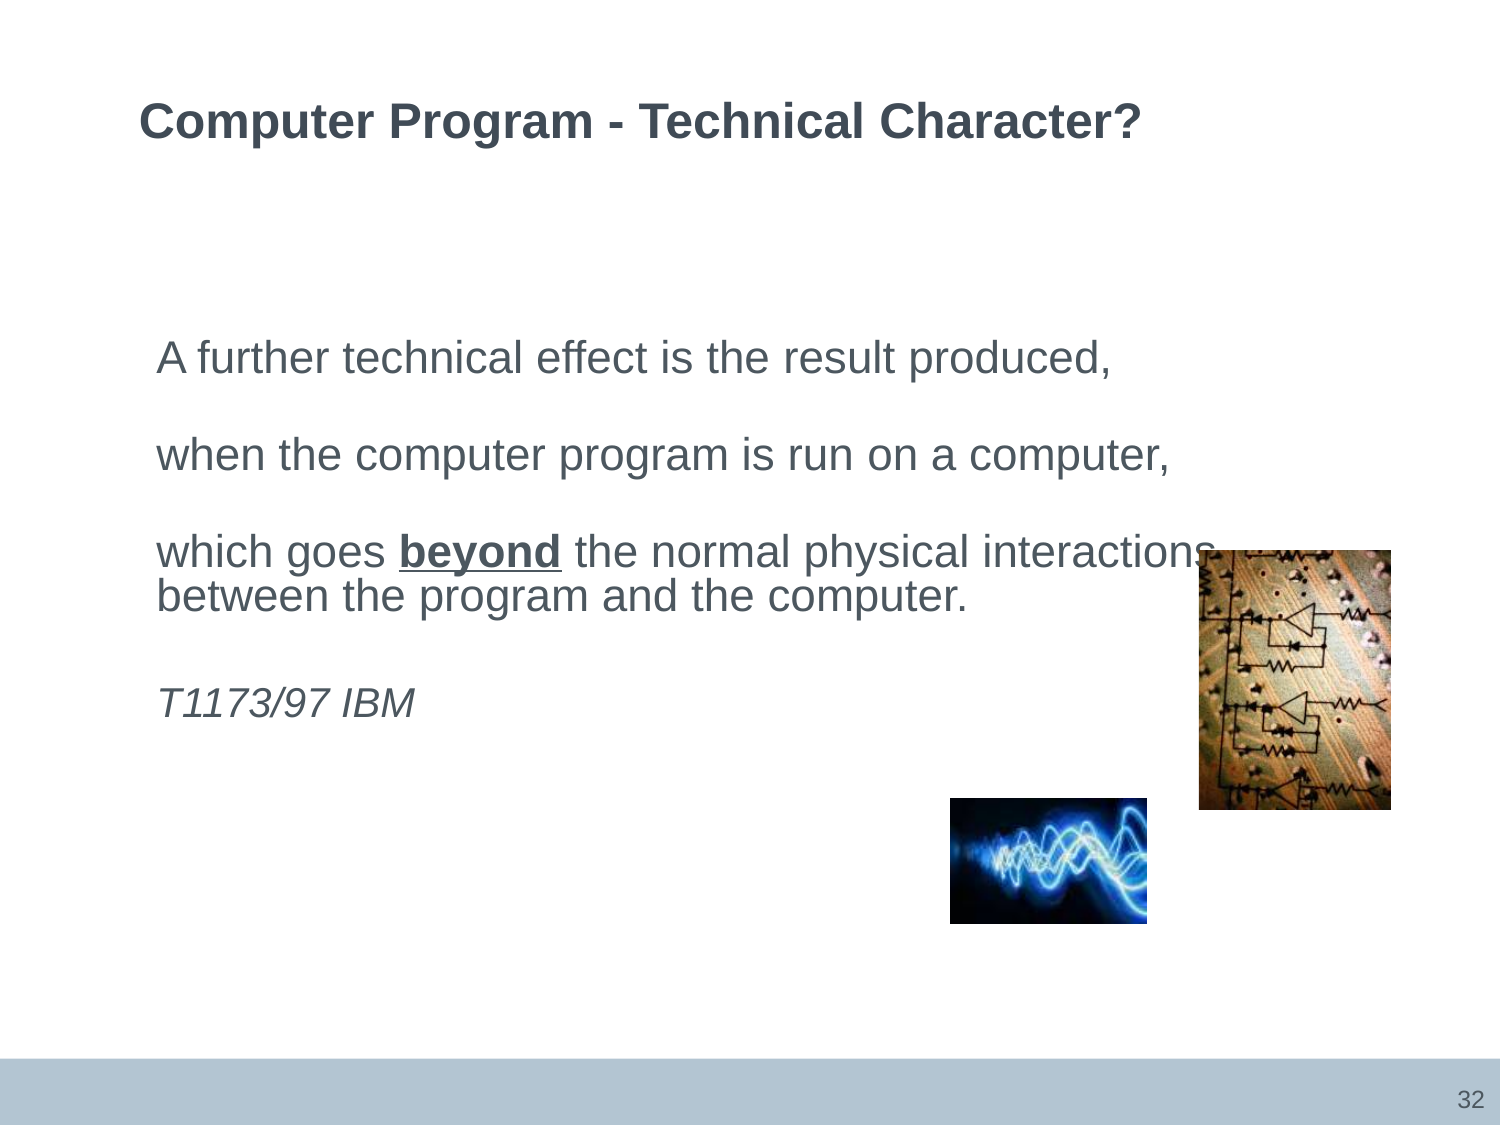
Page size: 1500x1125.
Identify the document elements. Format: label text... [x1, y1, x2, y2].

picture [950, 798, 1148, 924]
text_box Computer Program - Technical Character? [123, 66, 1386, 172]
list A further technical effect is the result produced, when the computer program is run on a computer, which goes beyond the normal physical interactions between the program and the computer. T1173/97 IBM [112, 338, 1238, 871]
picture [1198, 550, 1392, 811]
text_box 32 [1376, 1080, 1500, 1116]
